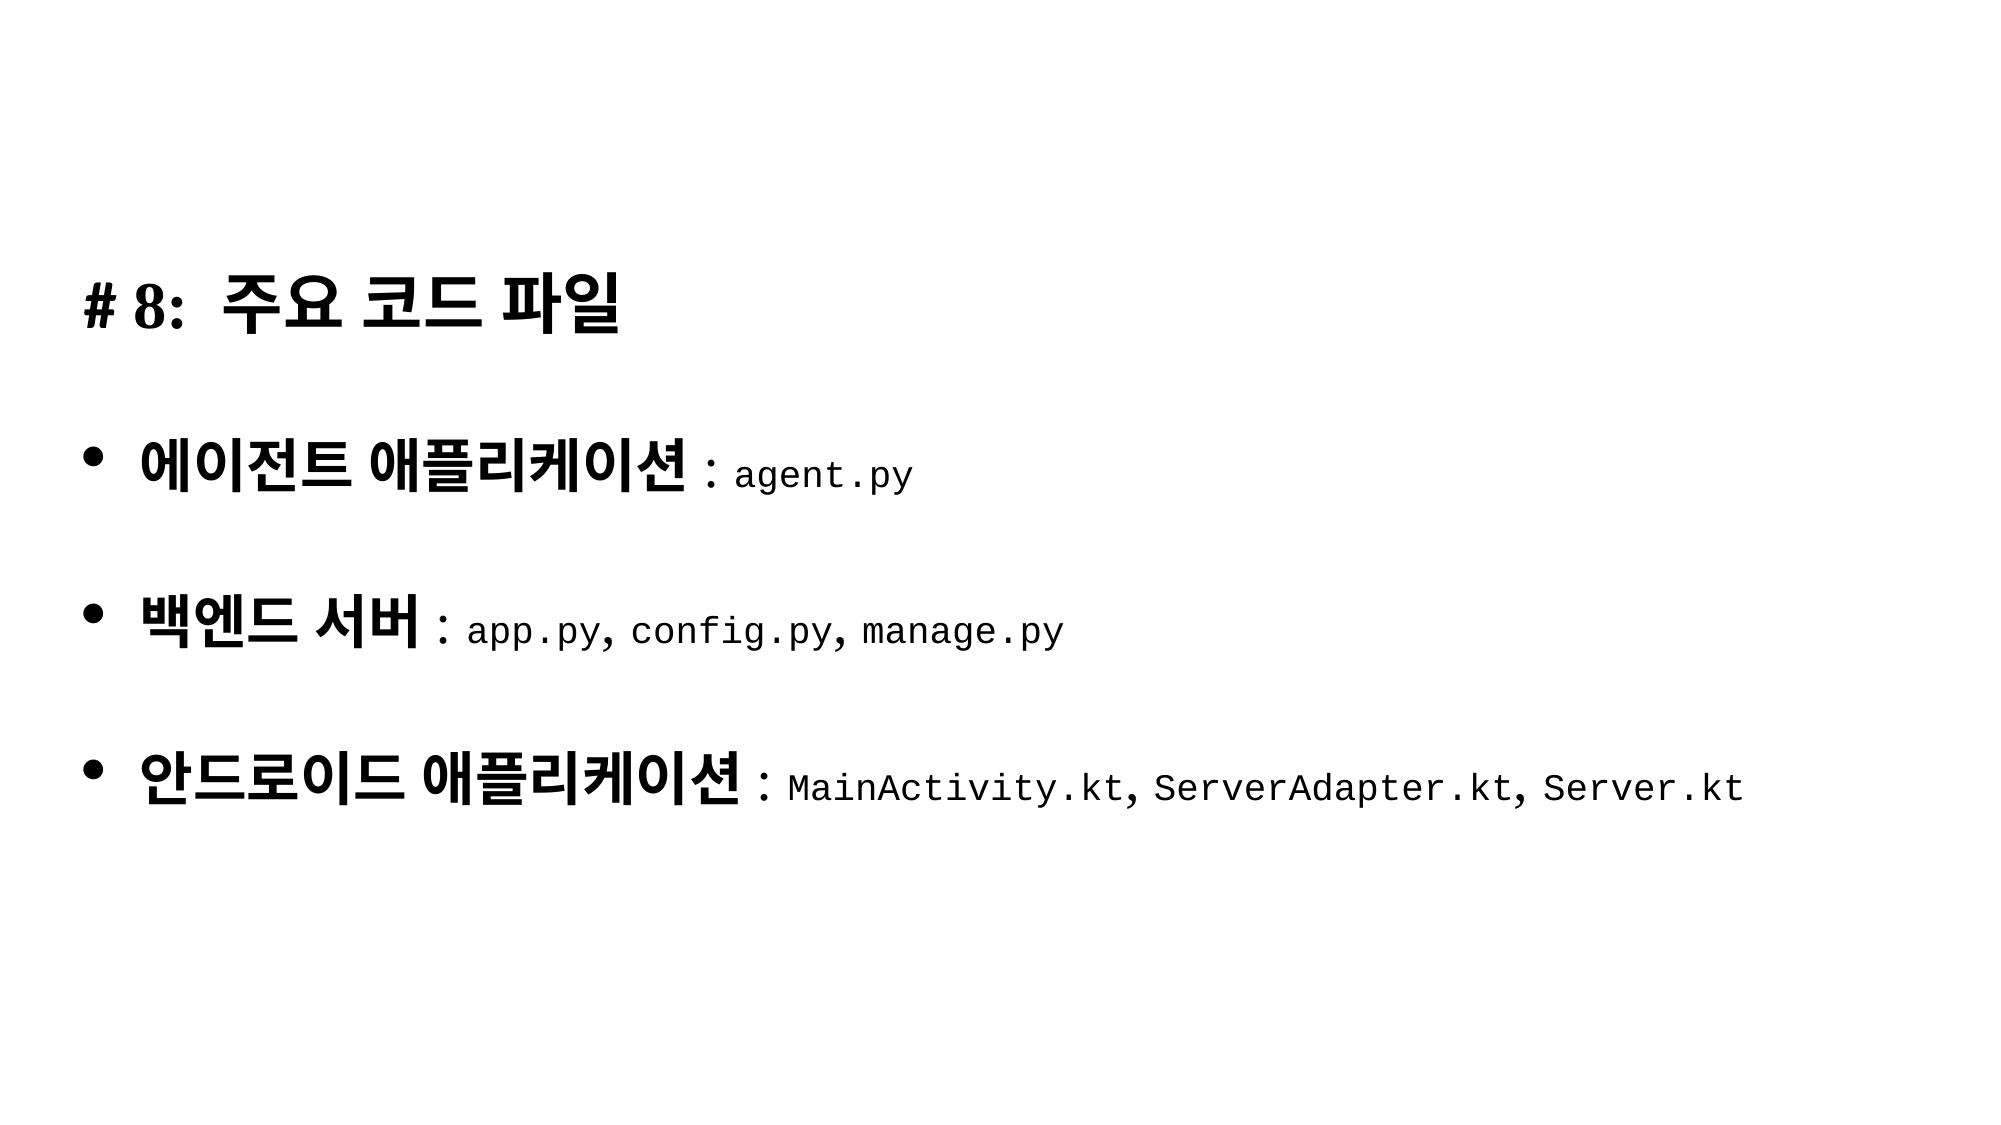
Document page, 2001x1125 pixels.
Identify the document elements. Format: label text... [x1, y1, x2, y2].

text_box # 8: 주요 코드 파일 에이전트 애플리케이션: agent.py 백엔드 서버: app.py, config.py, manage.py 안드로이드 애플리케이션: MainActivity.kt, ServerAdapter.kt, Server.kt [68, 174, 1961, 820]
